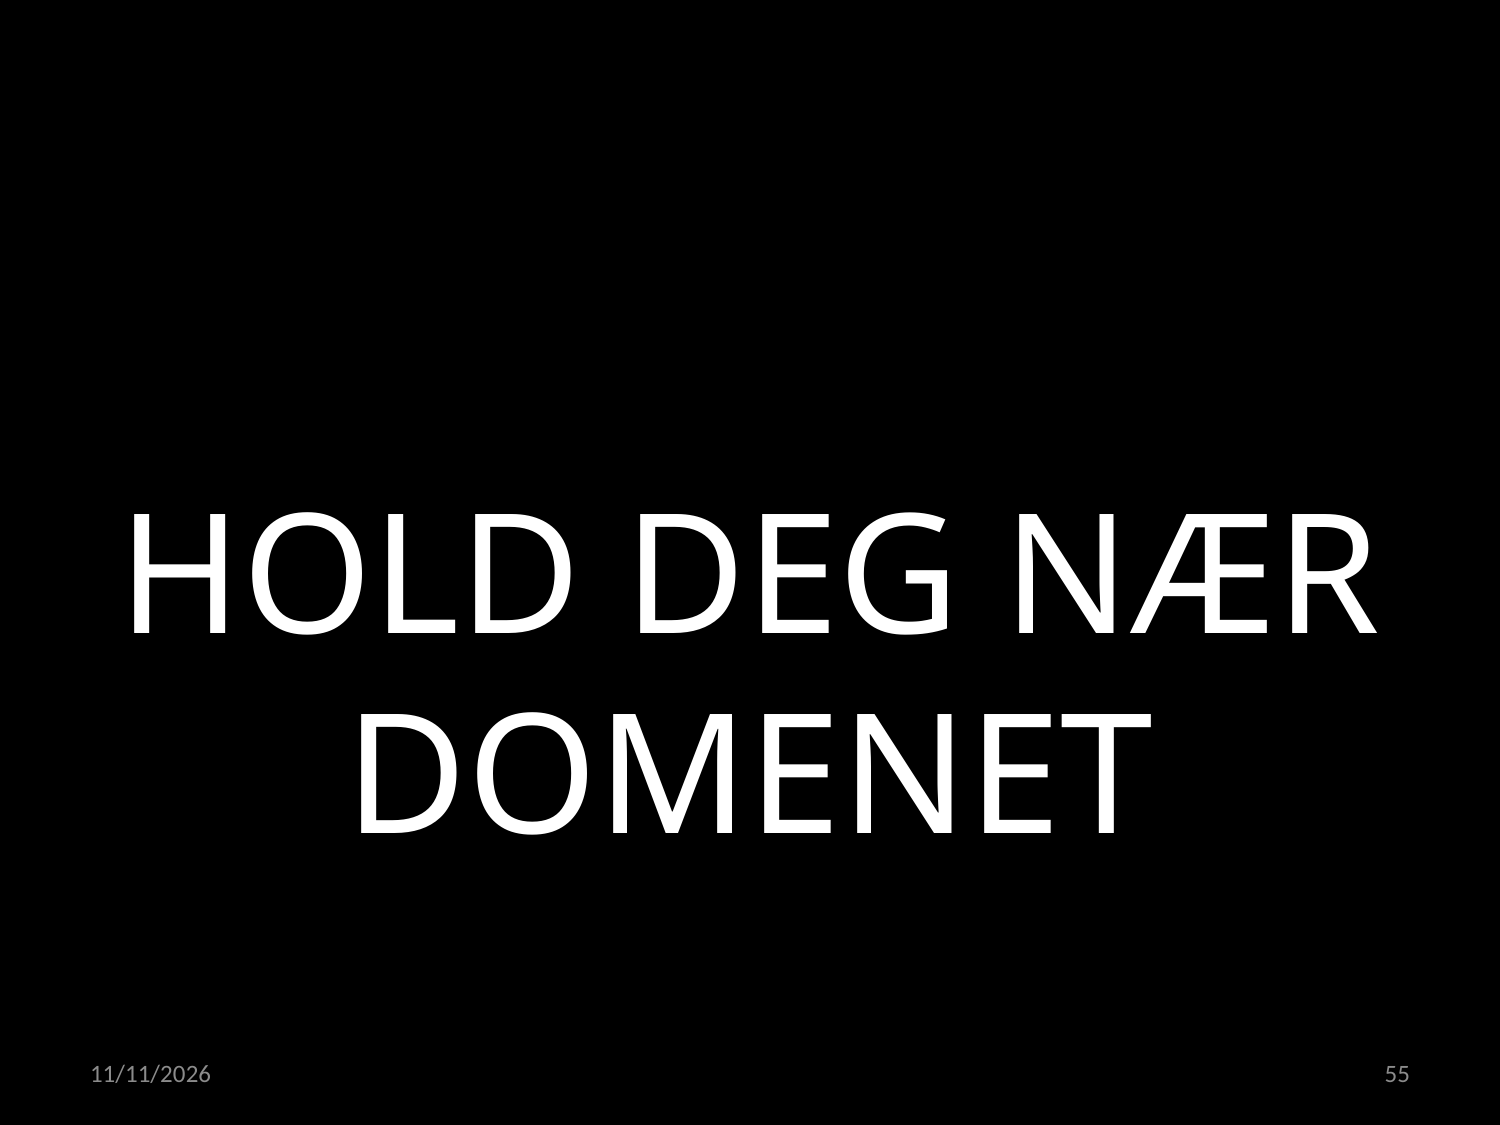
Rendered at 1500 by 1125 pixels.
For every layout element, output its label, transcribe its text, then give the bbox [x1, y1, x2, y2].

slide_number 55 [1074, 1042, 1425, 1103]
text_box HOLD DEG NÆR DOMENET [0, 459, 1500, 561]
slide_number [75, 1042, 425, 1103]
